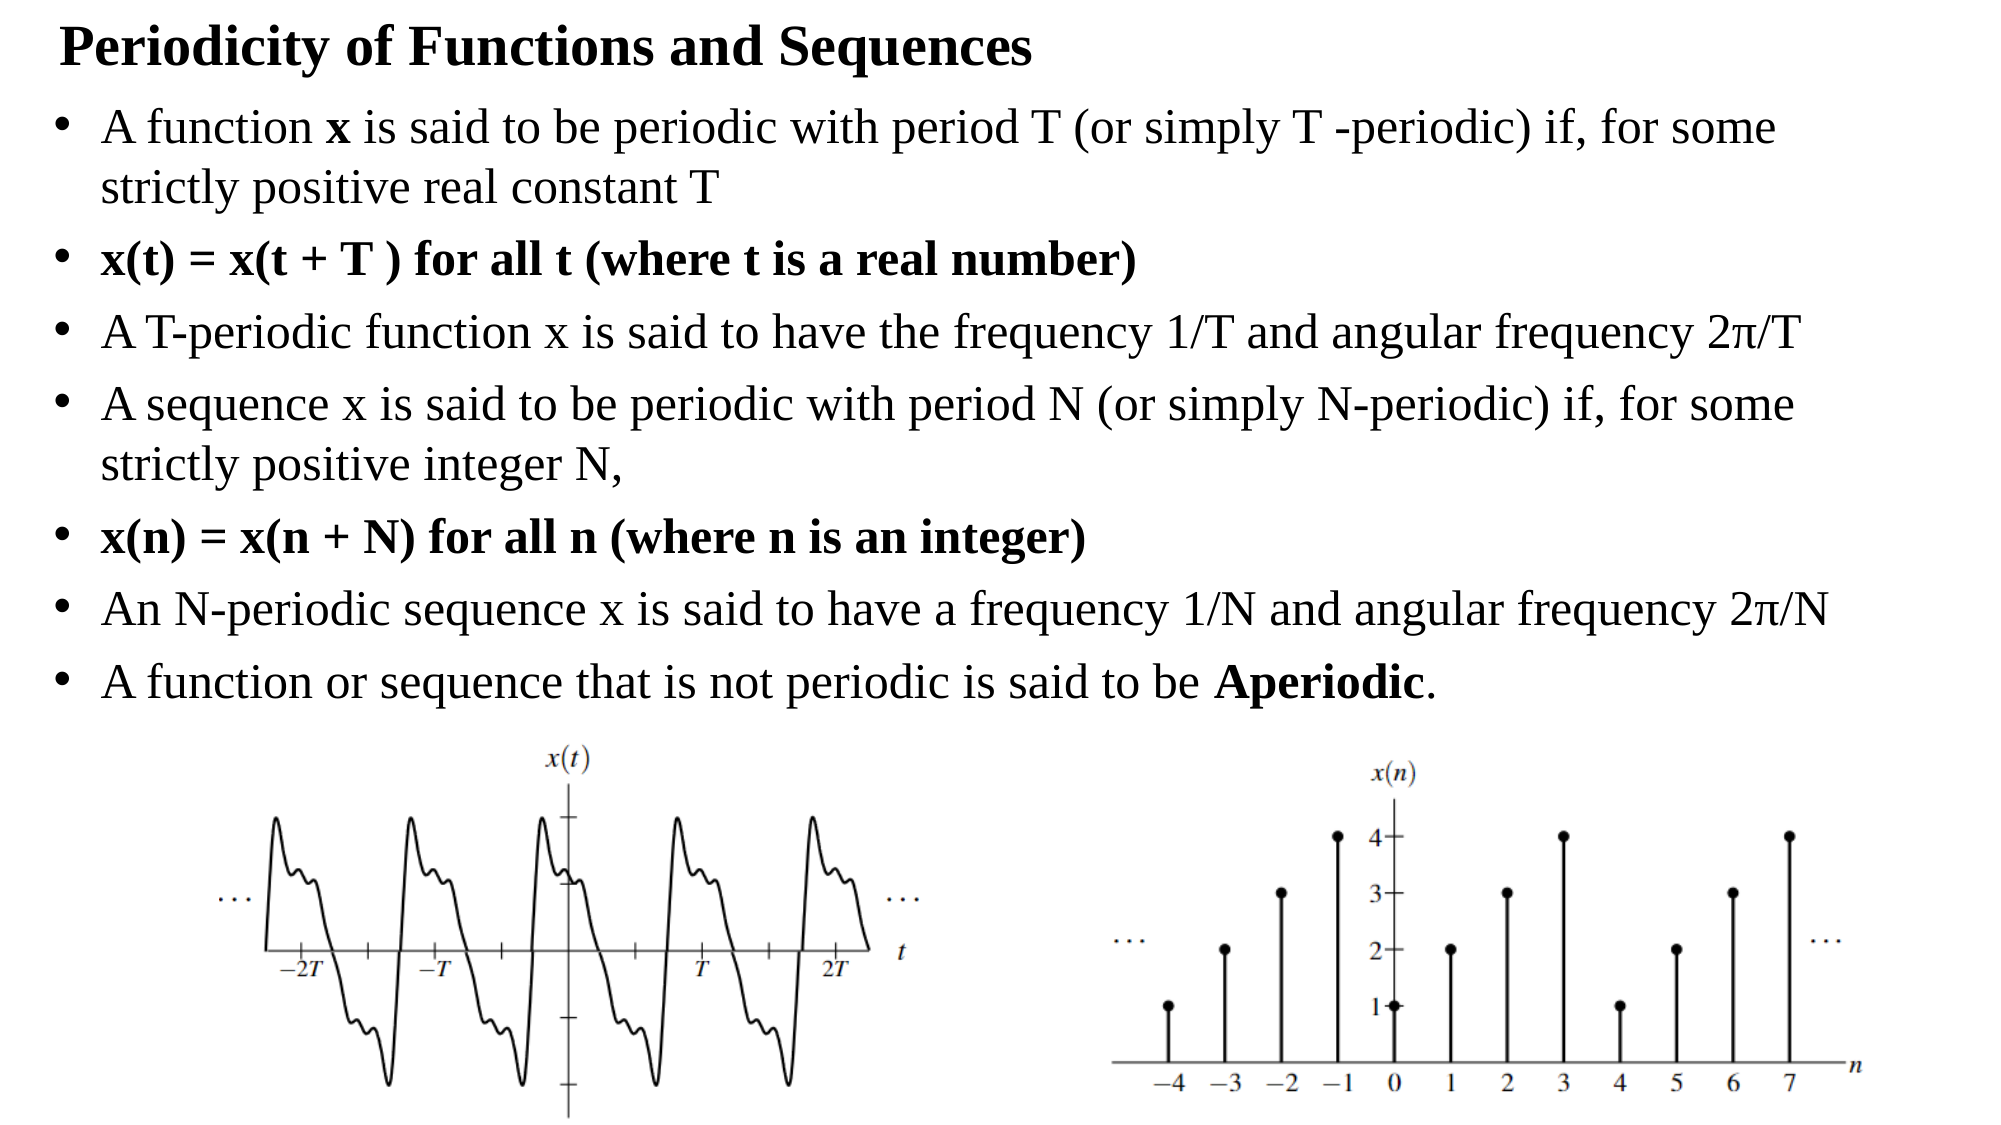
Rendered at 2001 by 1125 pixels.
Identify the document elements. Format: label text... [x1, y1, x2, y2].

text_box Periodicity of Functions and Sequences [44, 0, 1050, 85]
picture [219, 716, 957, 1125]
picture [1013, 732, 1959, 1110]
text_box A function x is said to be periodic with period T (or simply T -periodic) if, for some strictly positive real constant T x(t) = x(t + T ) for all t (where t is a real number) A T-periodic function x is said to have the frequency 1/T and angular frequency 2π/T A sequence x is said to be periodic with period N (or simply N-periodic) if, for some strictly positive integer N, x(n) = x(n + N) for all n (where n is an integer) An N-periodic sequence x is said to have a frequency 1/N and angular frequency 2π/N A function or sequence that is not periodic is said to be Aperiodic. [39, 85, 1874, 716]
